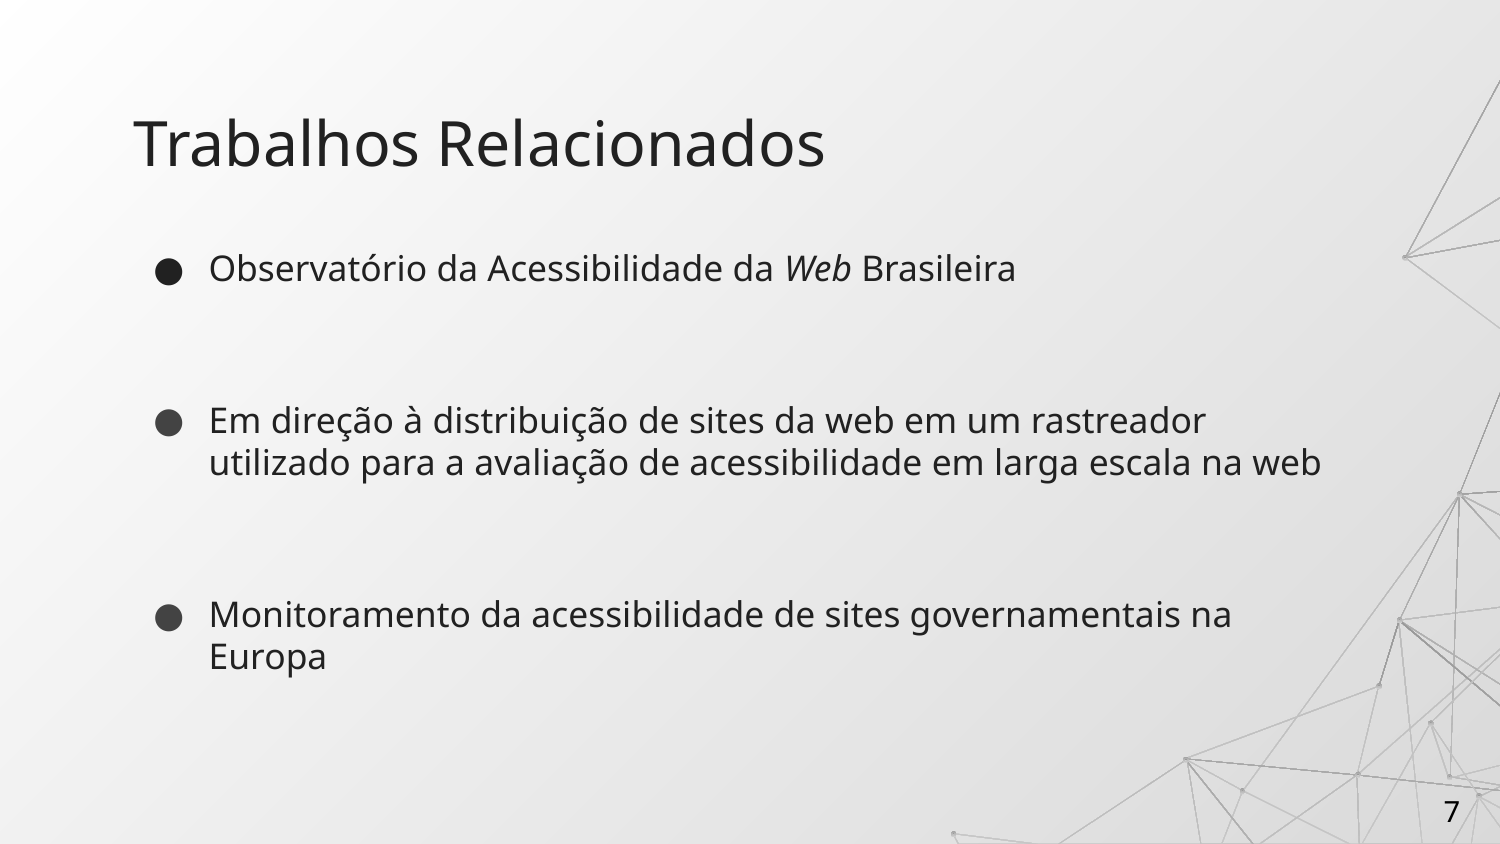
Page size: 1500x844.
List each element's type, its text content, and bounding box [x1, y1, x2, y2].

text_box 7 [1428, 778, 1500, 843]
title Trabalhos Relacionados [118, 88, 1385, 184]
list Observatório da Acessibilidade da Web Brasileira Em direção à distribuição de sites da web em um rastreador utilizado para a avaliação de acessibilidade em larga escala na web Monitoramento da acessibilidade de sites governamentais na Europa [118, 231, 1357, 670]
